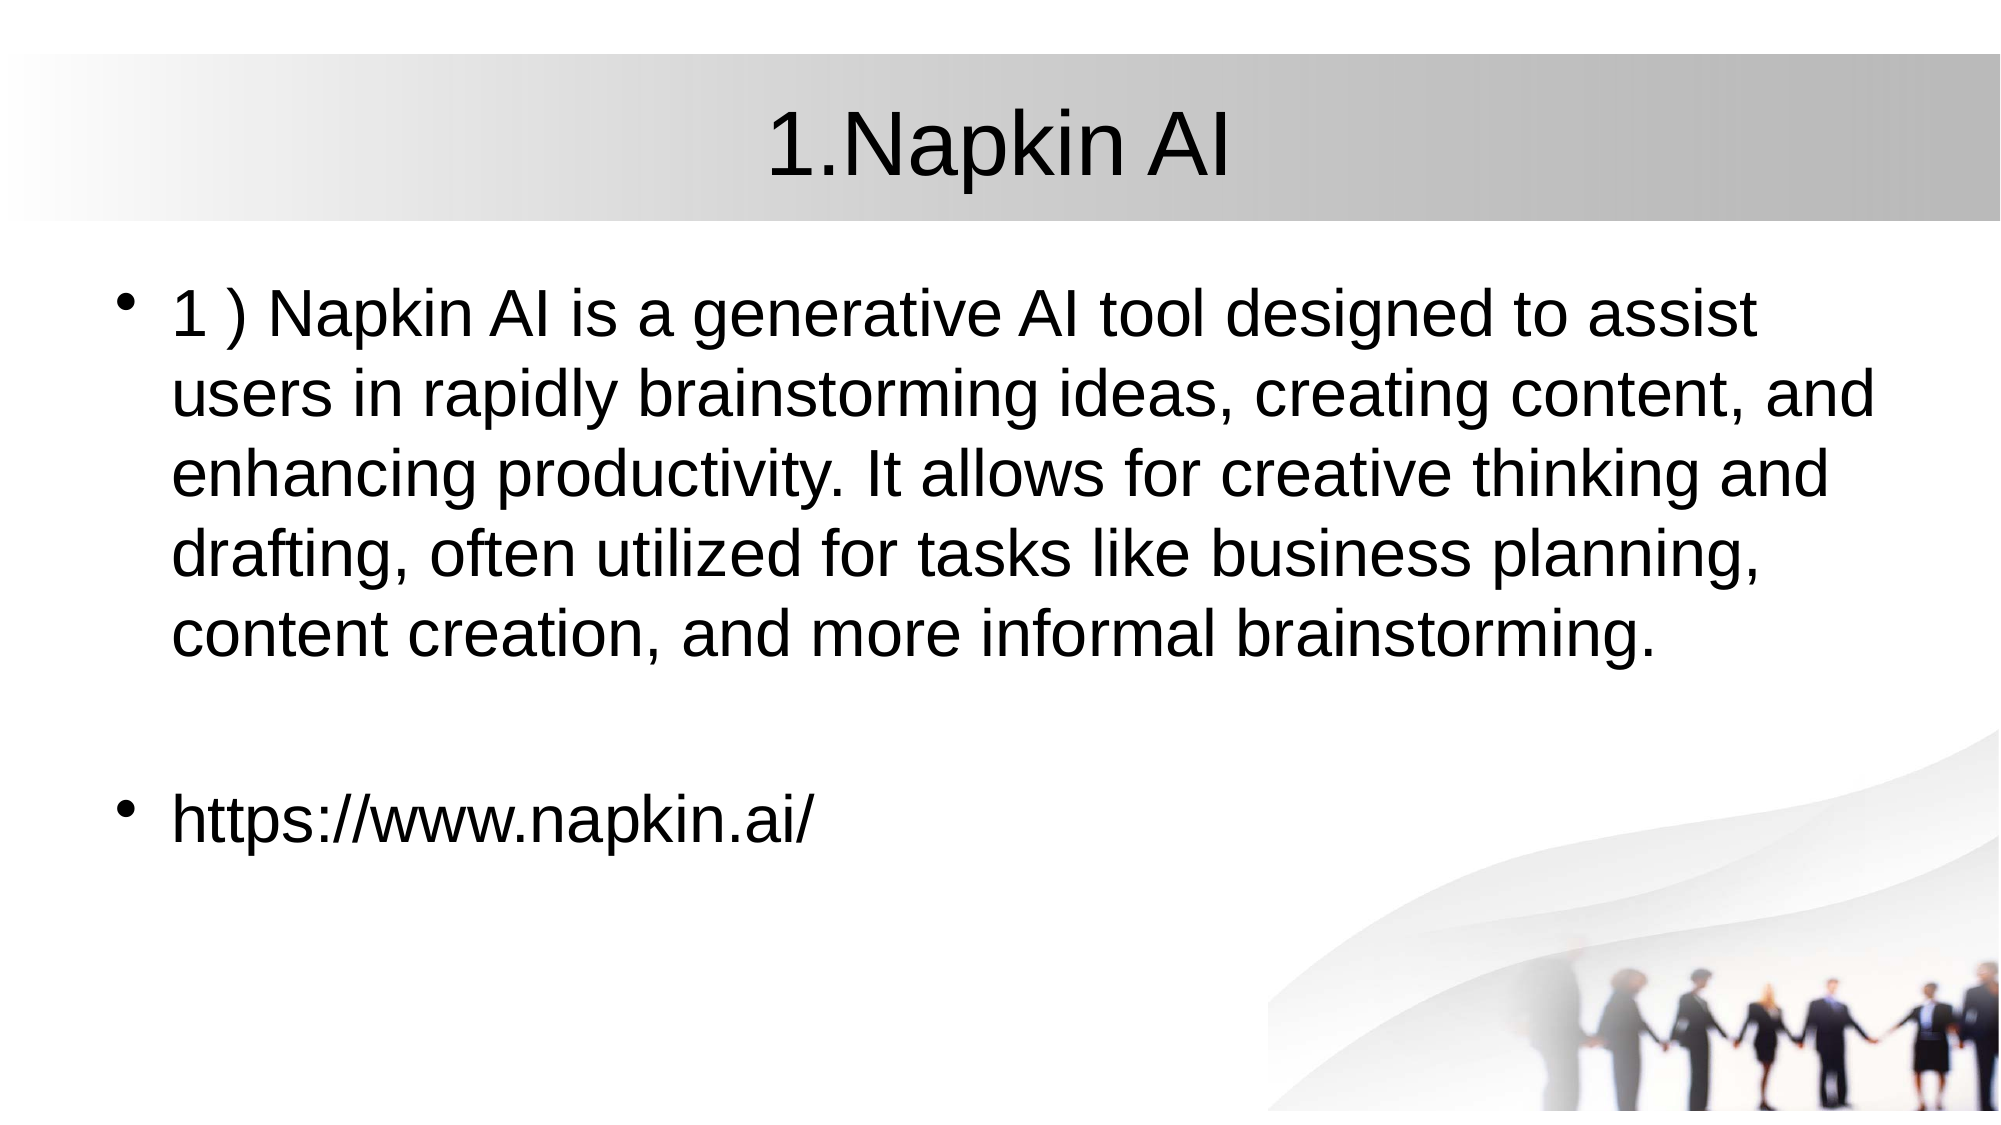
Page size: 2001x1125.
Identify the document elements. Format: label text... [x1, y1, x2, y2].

title 1.Napkin AI [99, 44, 1901, 233]
list 1 ) Napkin AI is a generative AI tool designed to assist users in rapidly brainstorming ideas, creating content, and enhancing productivity. It allows for creative thinking and drafting, often utilized for tasks like business planning, content creation, and more informal brainstorming. https://www.napkin.ai/ [99, 262, 1901, 1006]
picture [1268, 728, 1999, 1111]
